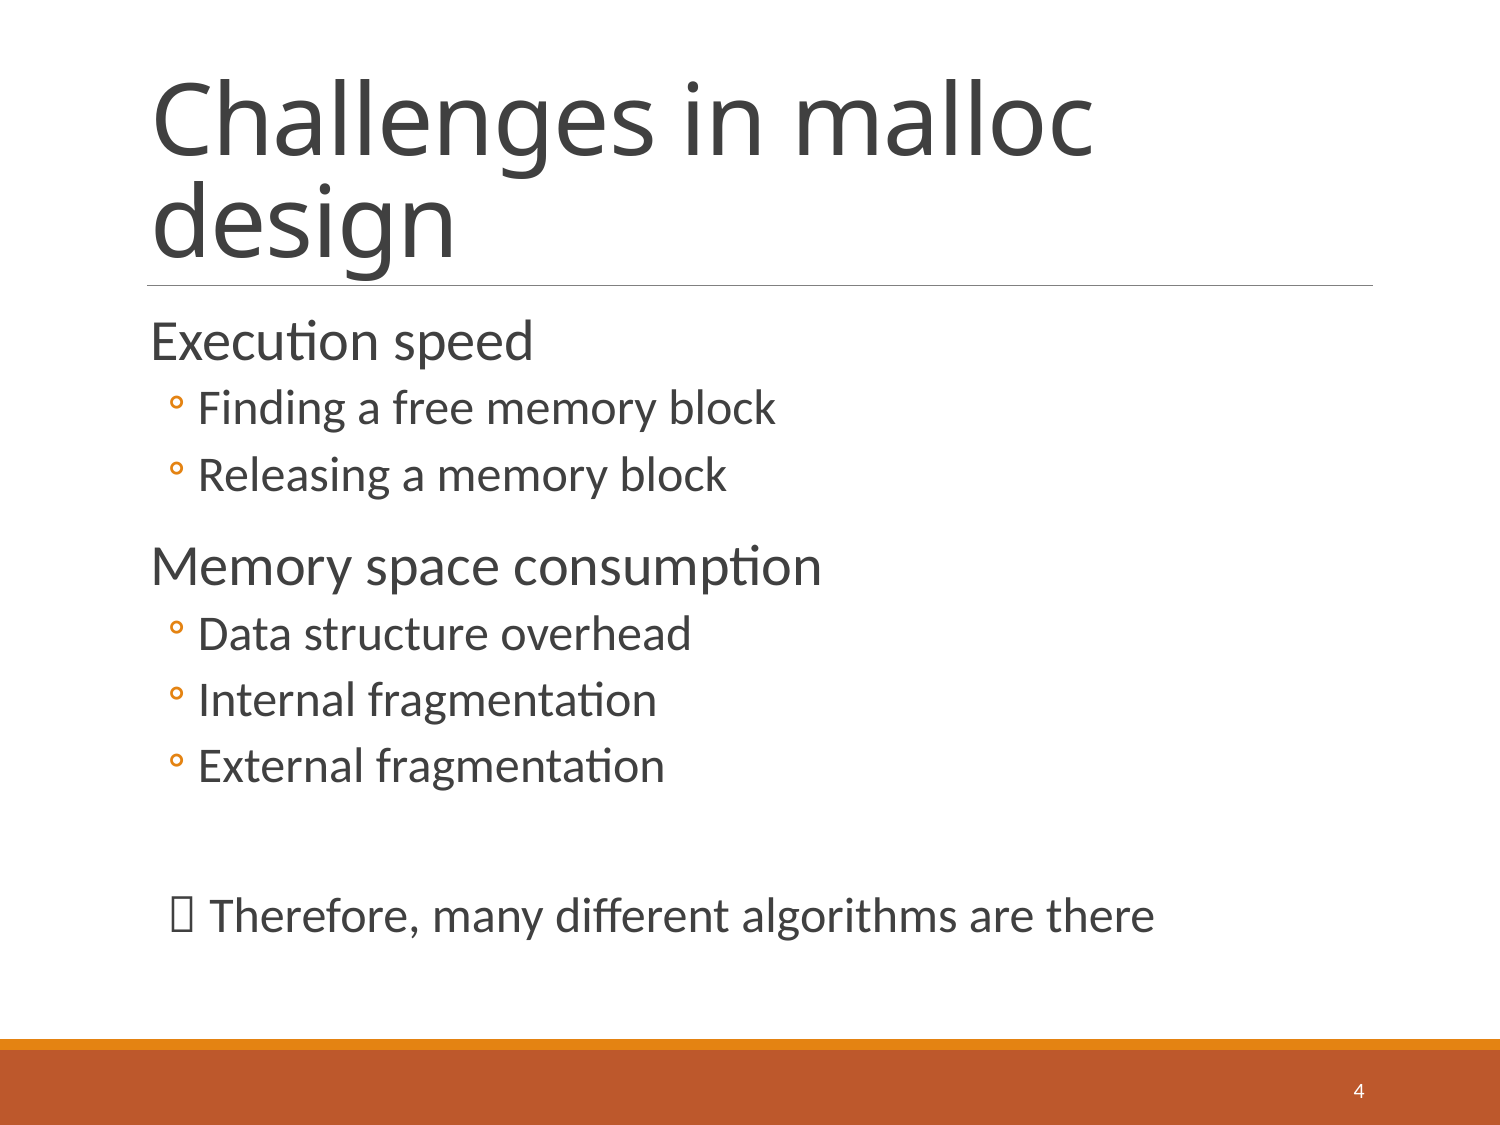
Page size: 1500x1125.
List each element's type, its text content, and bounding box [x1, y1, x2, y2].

slide_number 4 [1218, 1059, 1380, 1120]
list Execution speed Finding a free memory block Releasing a memory block Memory space consumption Data structure overhead Internal fragmentation External fragmentation  Therefore, many different algorithms are there [135, 302, 1373, 963]
title Challenges in malloc design [135, 47, 1373, 285]
